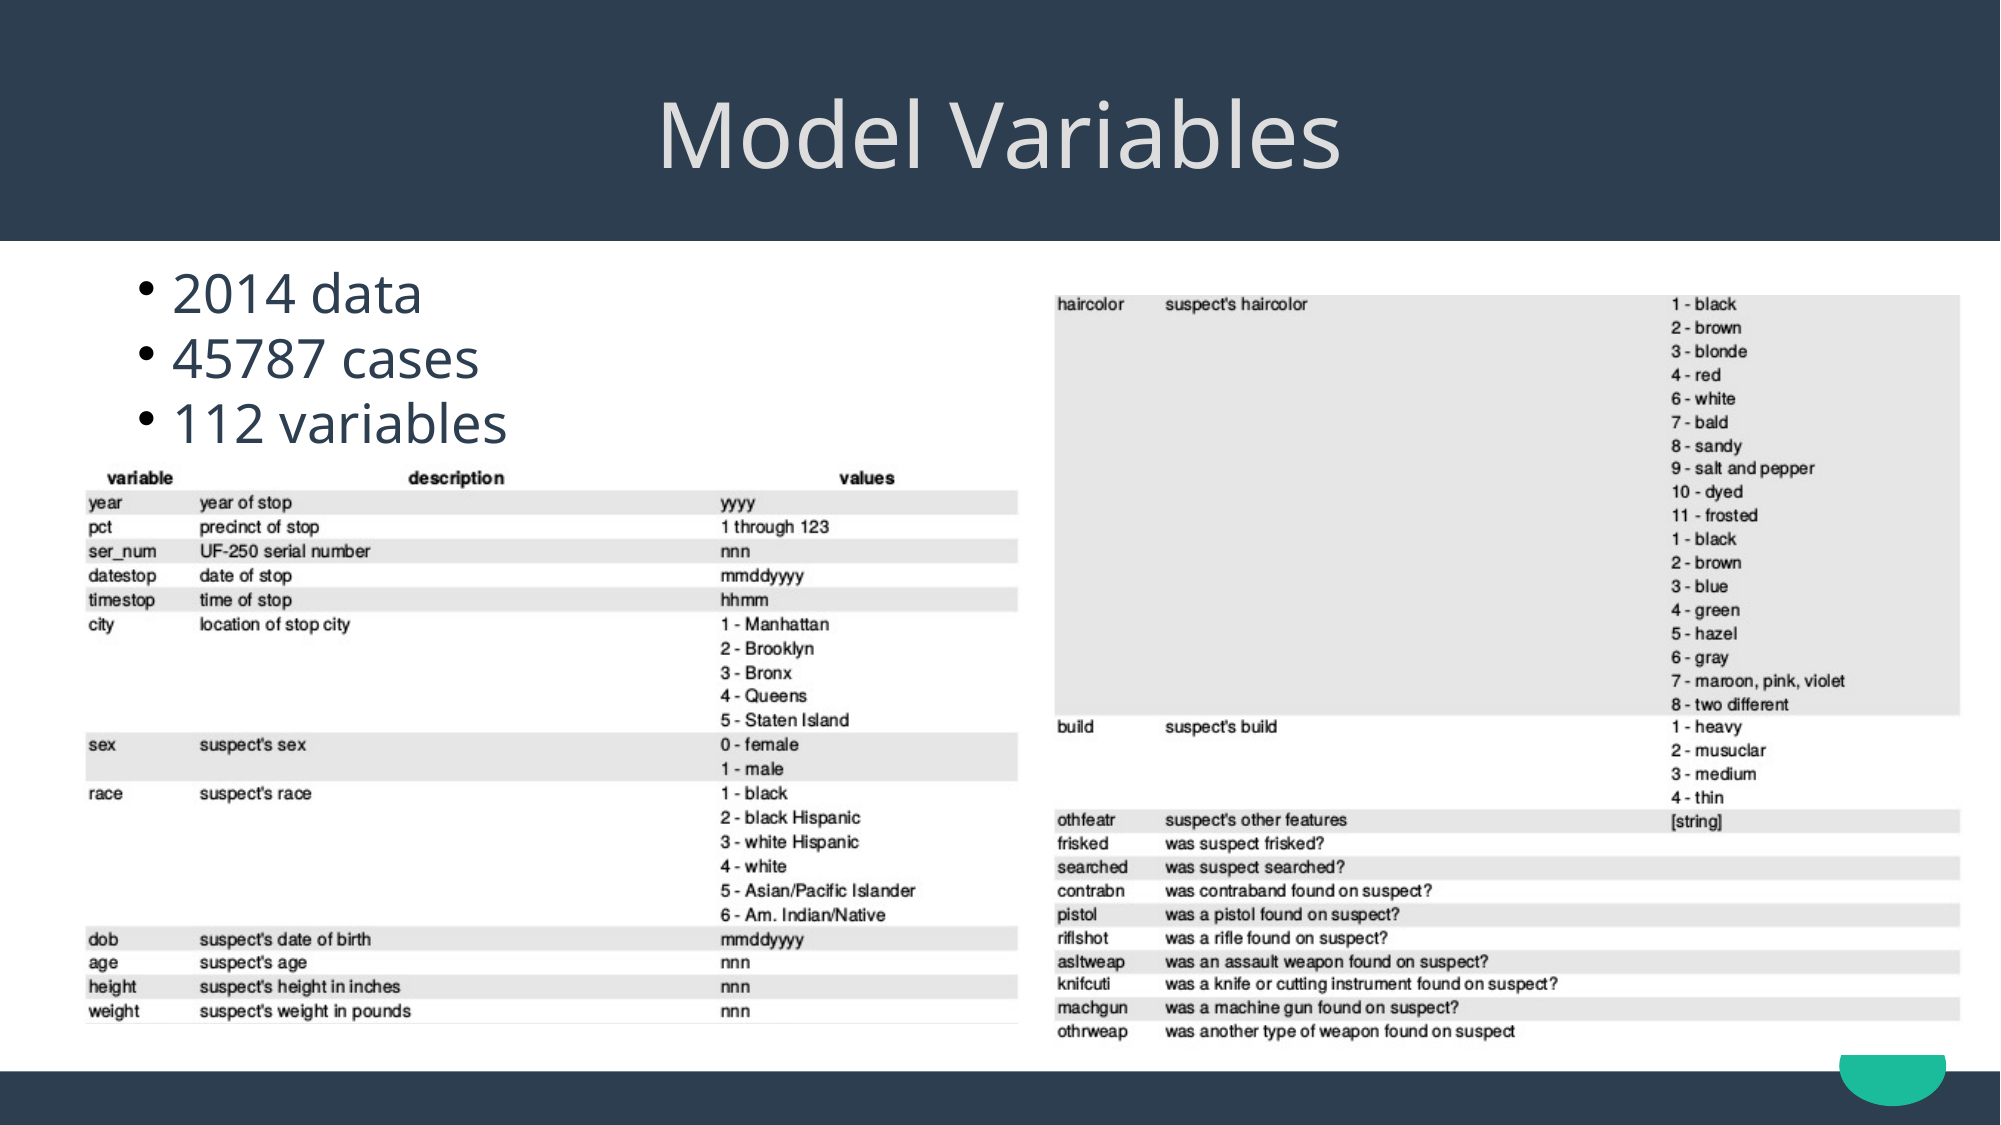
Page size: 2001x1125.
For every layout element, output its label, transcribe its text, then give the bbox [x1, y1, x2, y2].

picture [1052, 295, 1969, 1055]
picture [83, 450, 1027, 1024]
text_box Model Variables [137, 23, 1863, 241]
text_box 2014 data 45787 cases 112 variables [137, 240, 992, 449]
